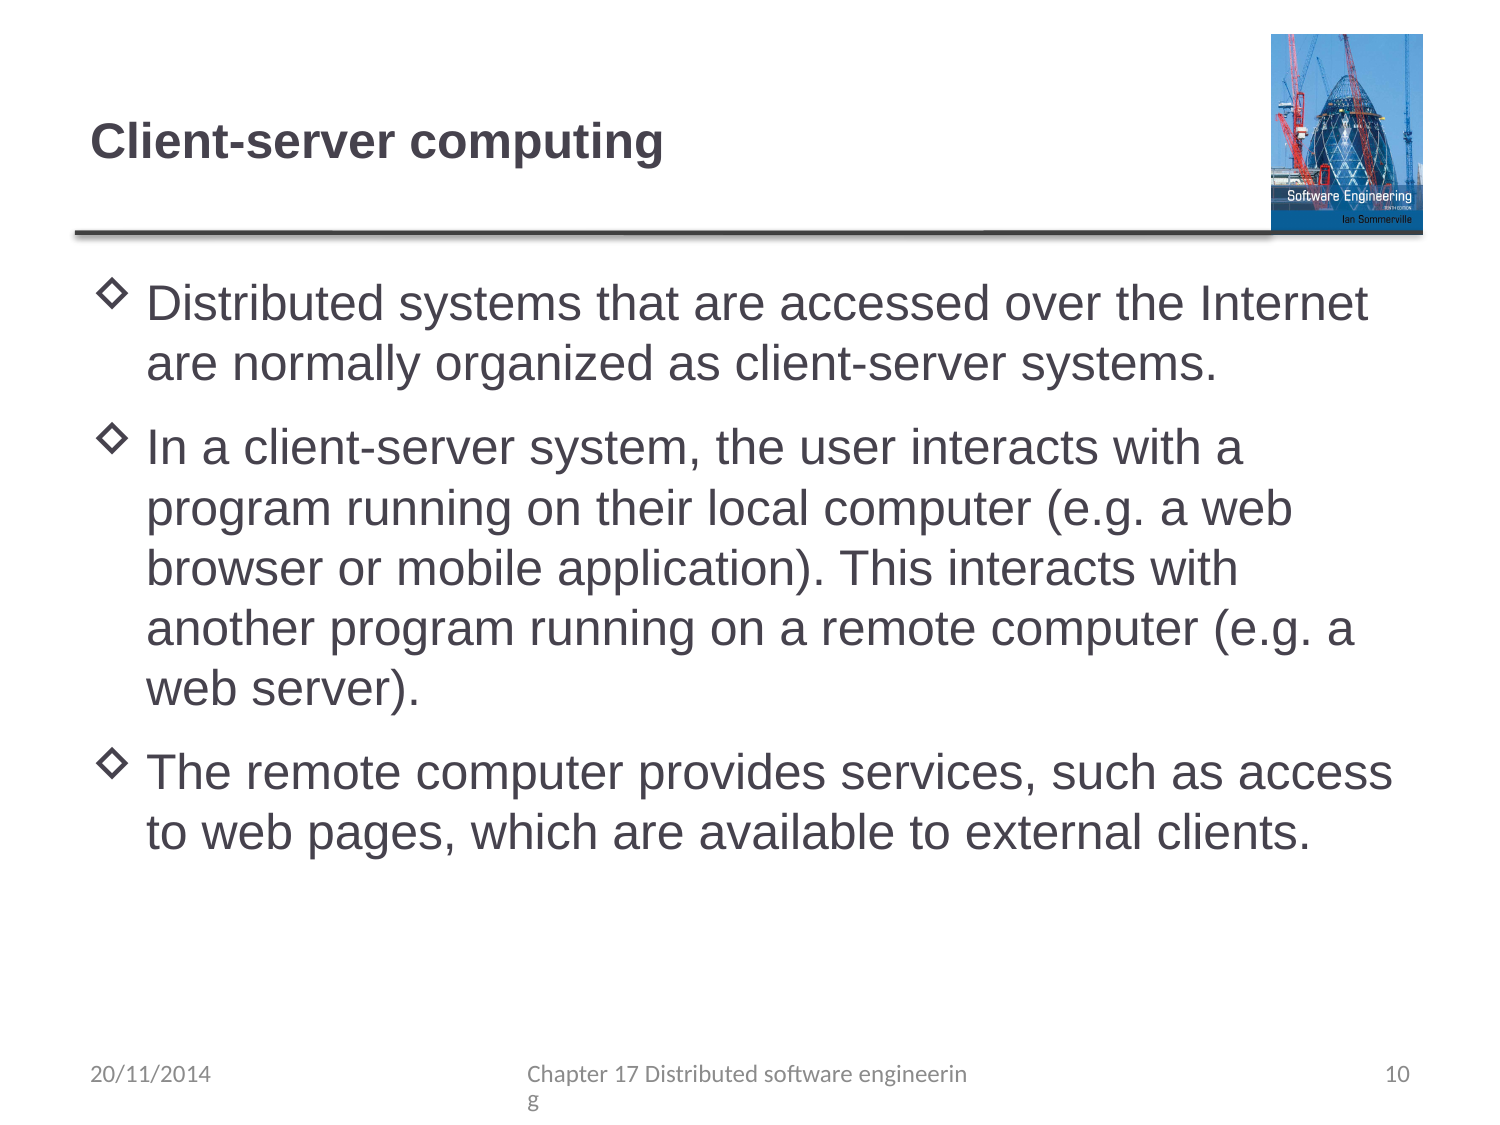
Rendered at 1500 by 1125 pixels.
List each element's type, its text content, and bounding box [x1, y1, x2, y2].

footer Chapter 17 Distributed software engineering [512, 1042, 988, 1103]
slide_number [75, 1042, 425, 1103]
slide_number 10 [1074, 1042, 1425, 1103]
list Distributed systems that are accessed over the Internet are normally organized as client-server systems. In a client-server system, the user interacts with a program running on their local computer (e.g. a web browser or mobile application). This interacts with another program running on a remote computer (e.g. a web server). The remote computer provides services, such as access to web pages, which are available to external clients. [75, 262, 1425, 1005]
picture [1271, 34, 1423, 230]
title Client-server computing [74, 44, 1272, 233]
